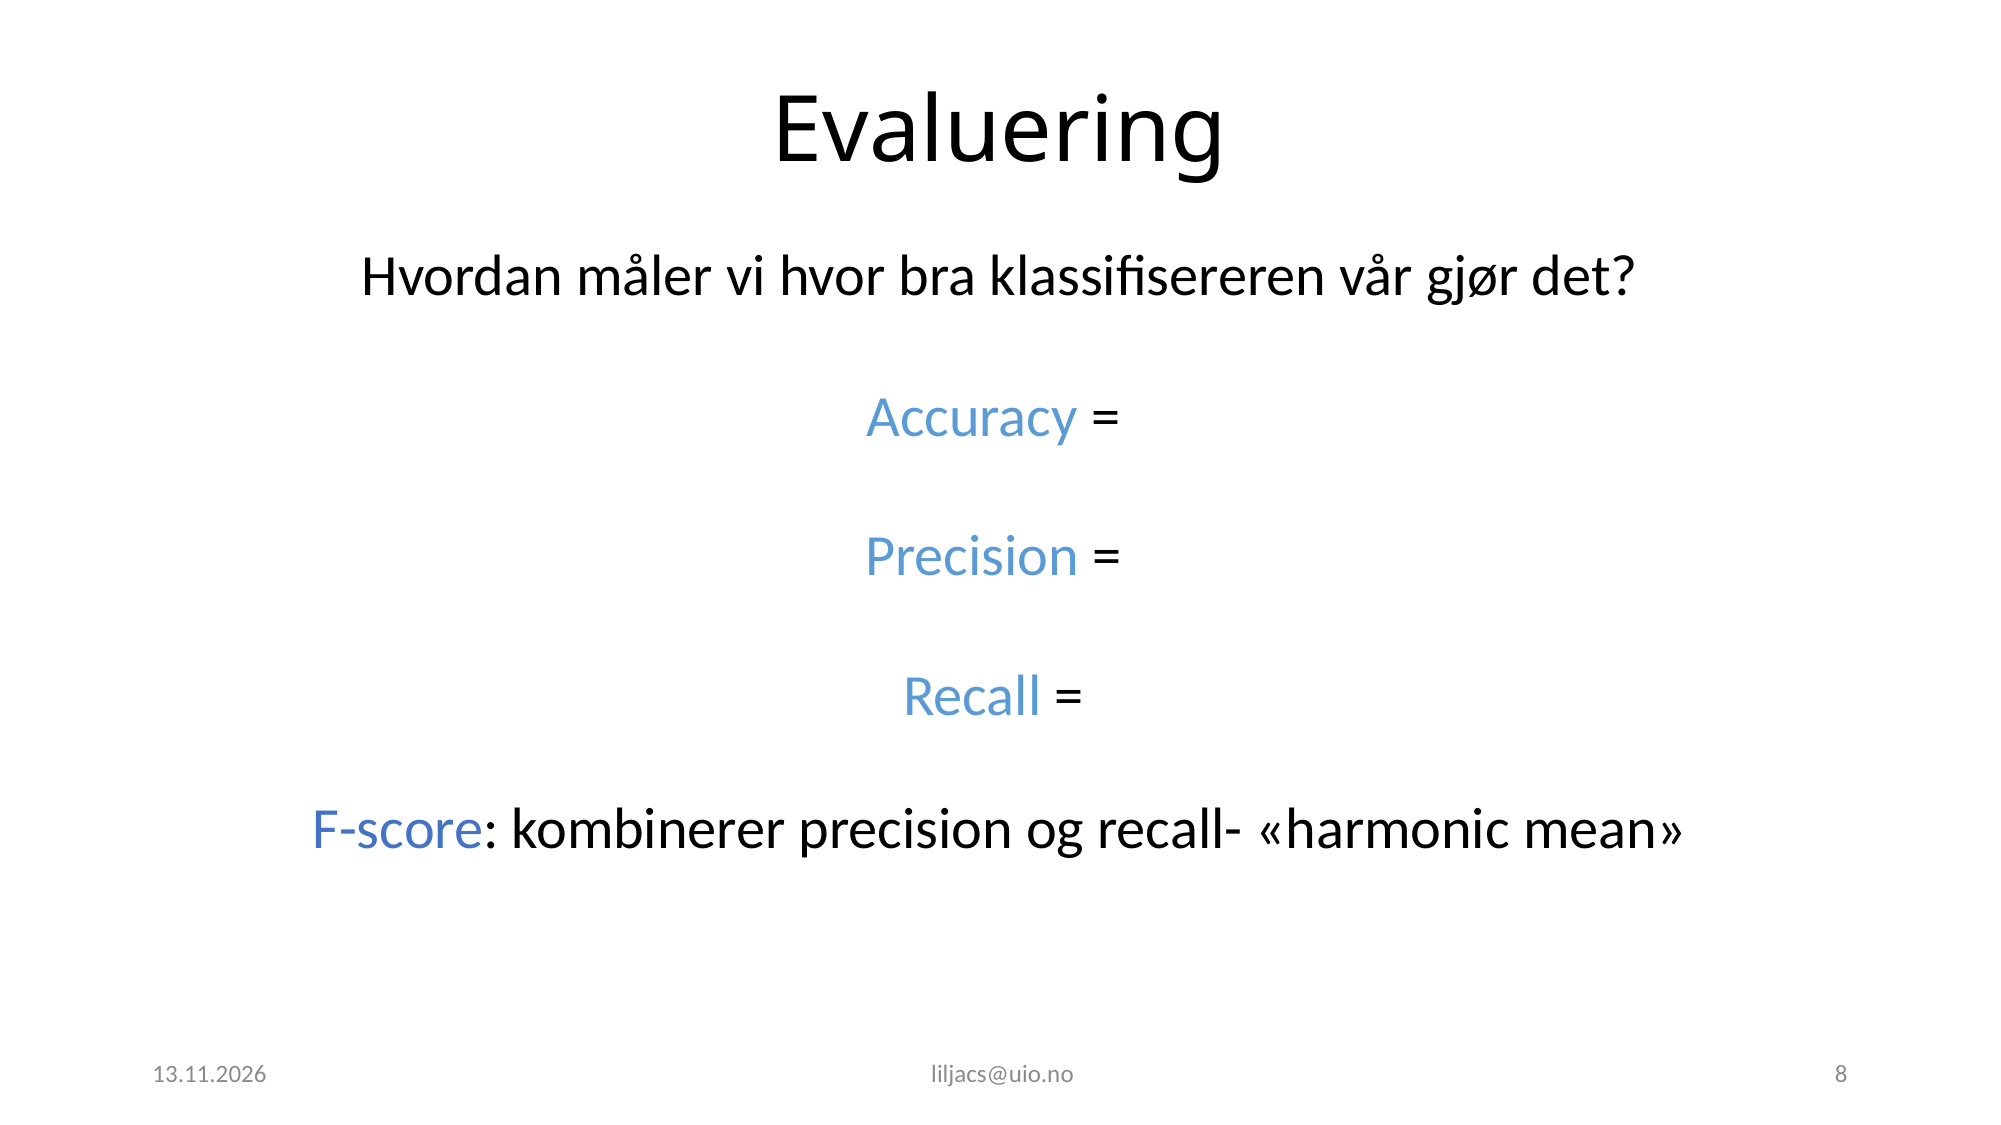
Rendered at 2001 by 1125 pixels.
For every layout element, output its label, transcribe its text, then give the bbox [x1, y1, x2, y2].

slide_number 8 [1412, 1042, 1863, 1103]
footer liljacs@uio.no [662, 1042, 1338, 1103]
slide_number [137, 1042, 588, 1103]
title Evaluering [137, 59, 1863, 204]
